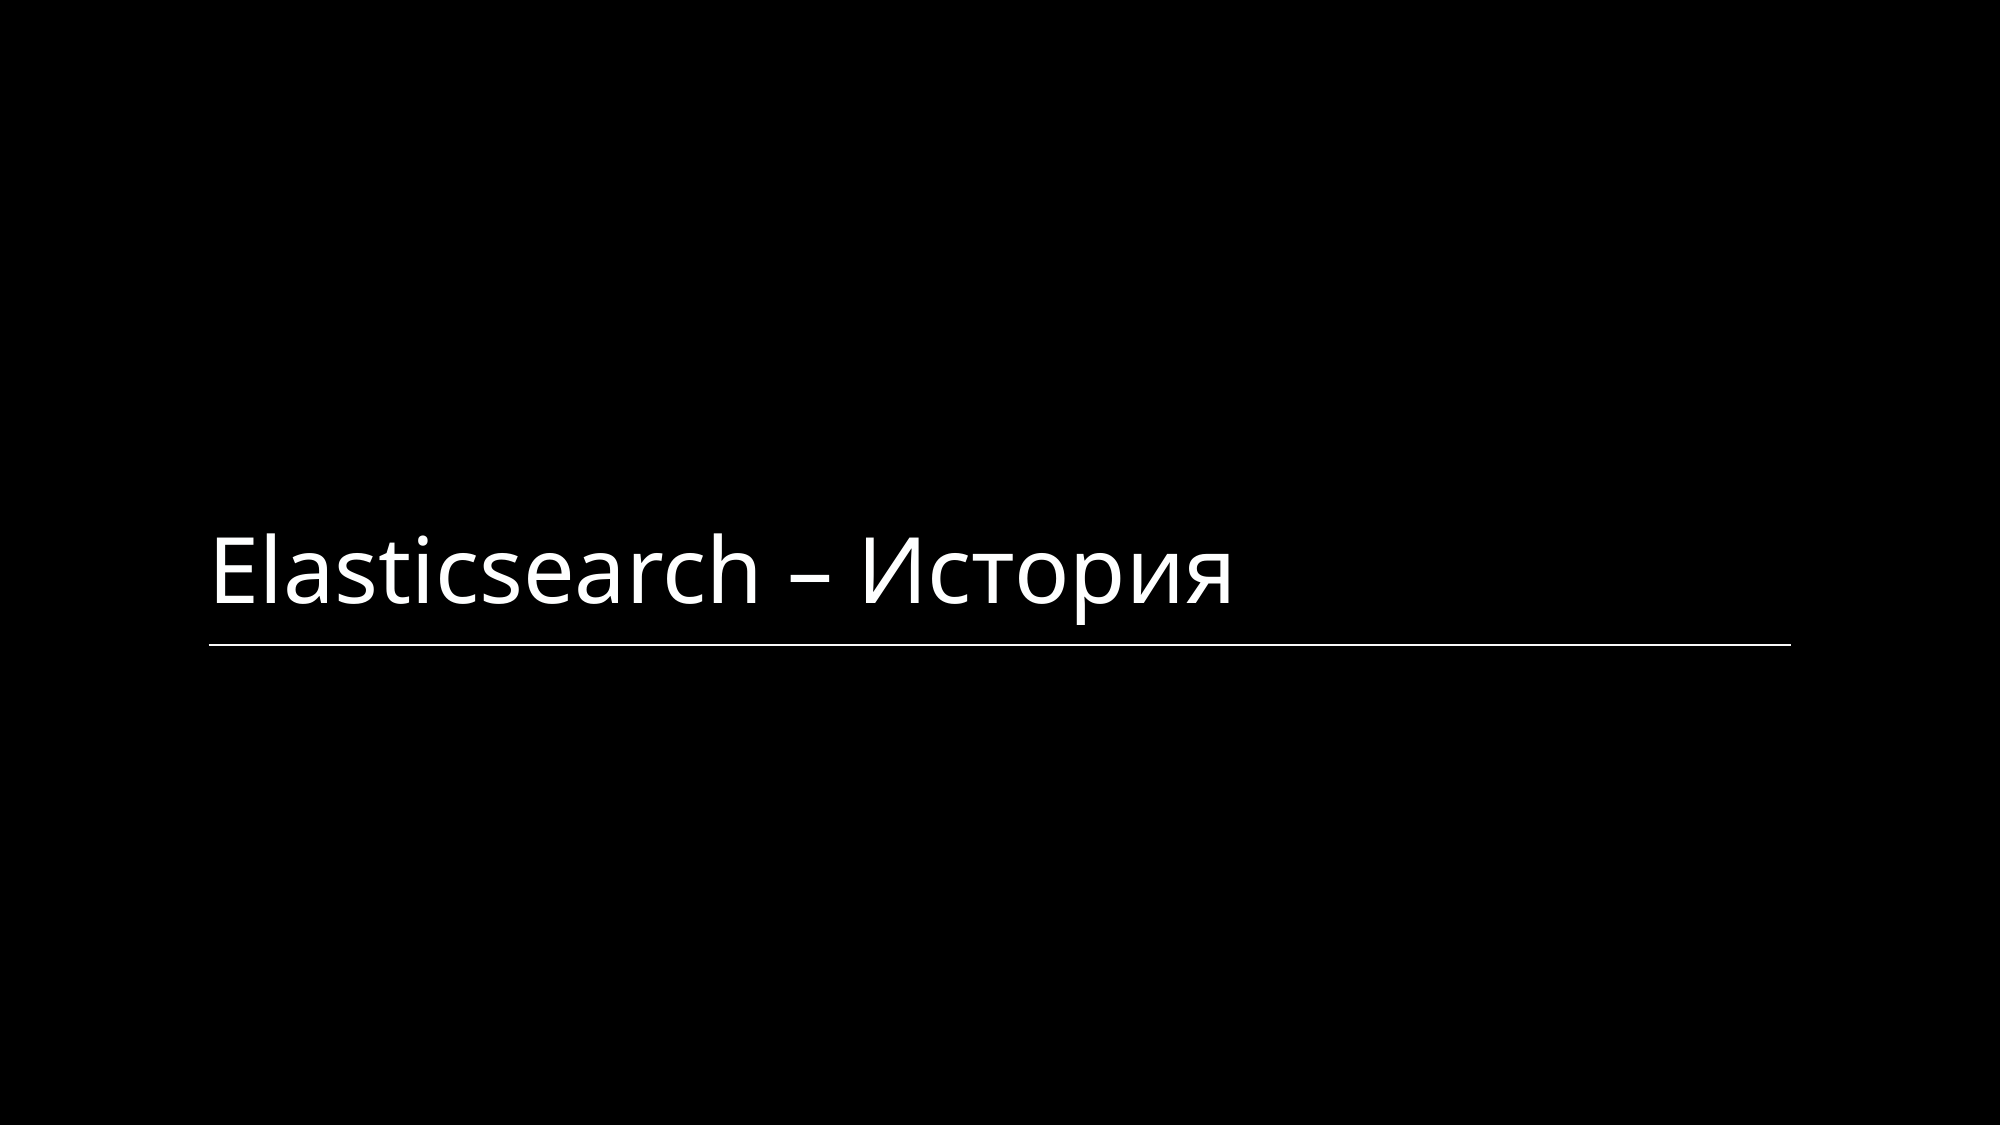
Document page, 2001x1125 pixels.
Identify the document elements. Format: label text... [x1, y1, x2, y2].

title Elasticsearch – История [208, 467, 1792, 646]
